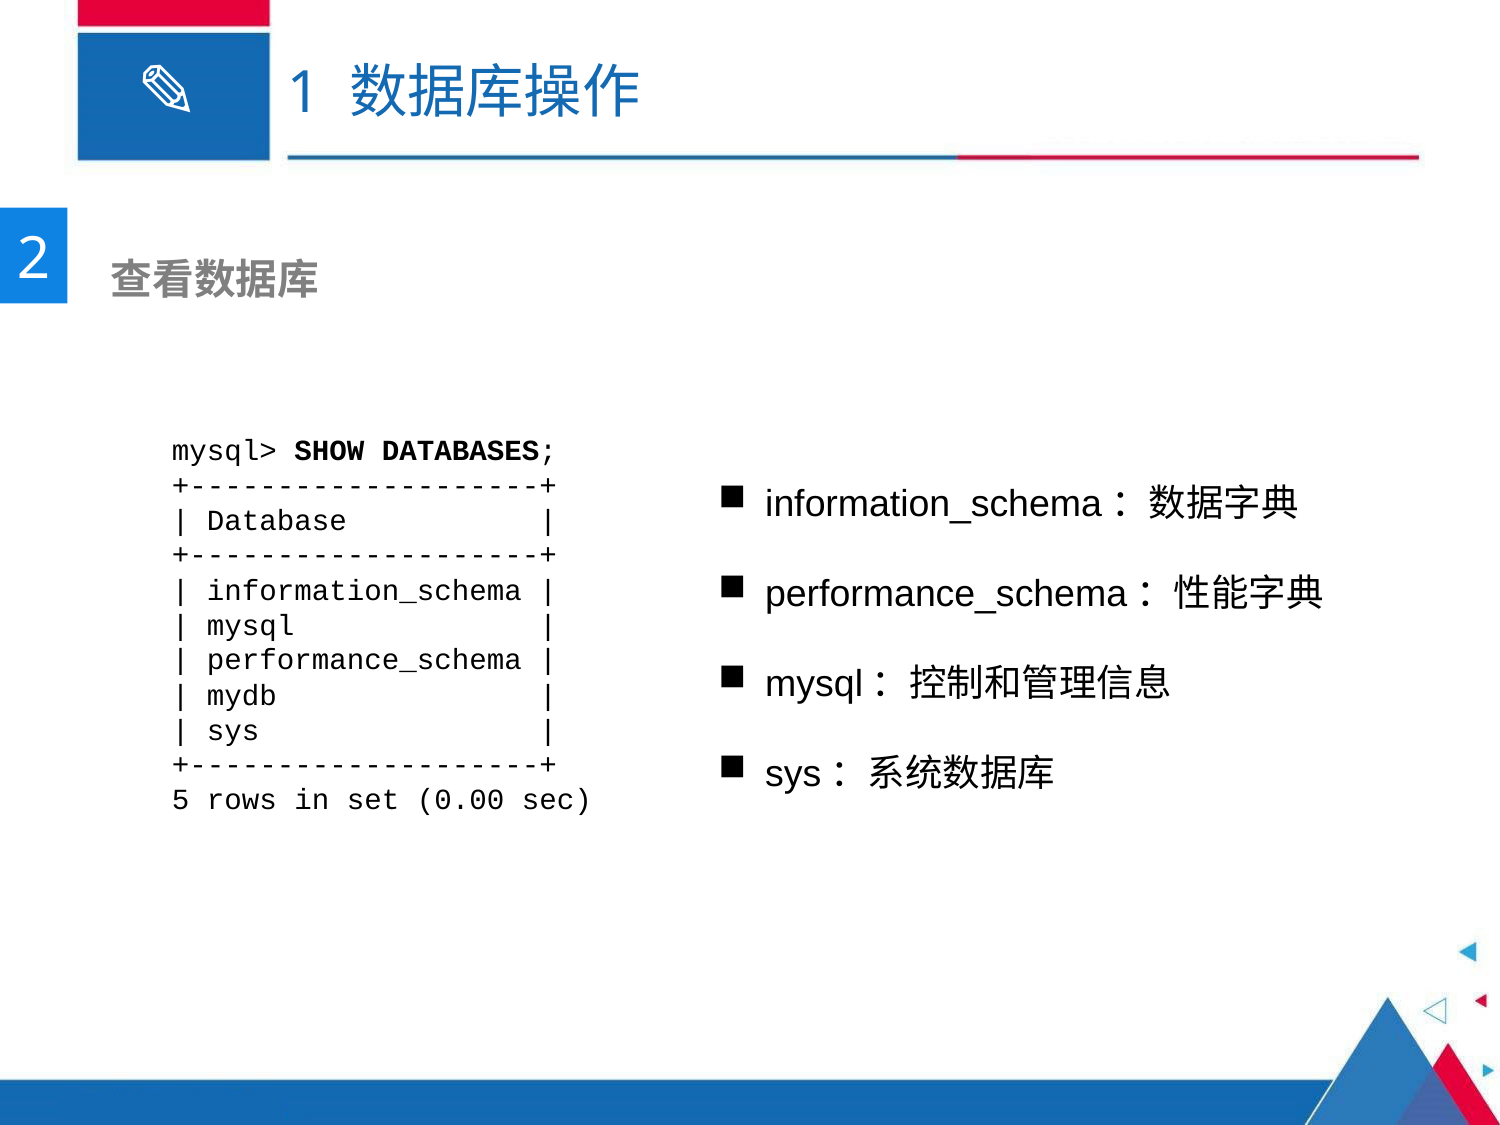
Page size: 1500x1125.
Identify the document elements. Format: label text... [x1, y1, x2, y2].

title 1 数据库操作 [271, 25, 1046, 153]
text_box mysql> SHOW DATABASES; +--------------------+ | Database | +--------------------+ | information_schema | | mysql | | performance_schema | | mydb | | sys | +--------------------+ 5 rows in set (0.00 sec) [119, 423, 663, 823]
text_box information_schema：数据字典 performance_schema：性能字典 mysql：控制和管理信息 sys：系统数据库 [703, 427, 1418, 802]
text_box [0, 207, 69, 304]
text_box 查看数据库 [69, 245, 842, 355]
picture [0, 0, 1500, 1125]
